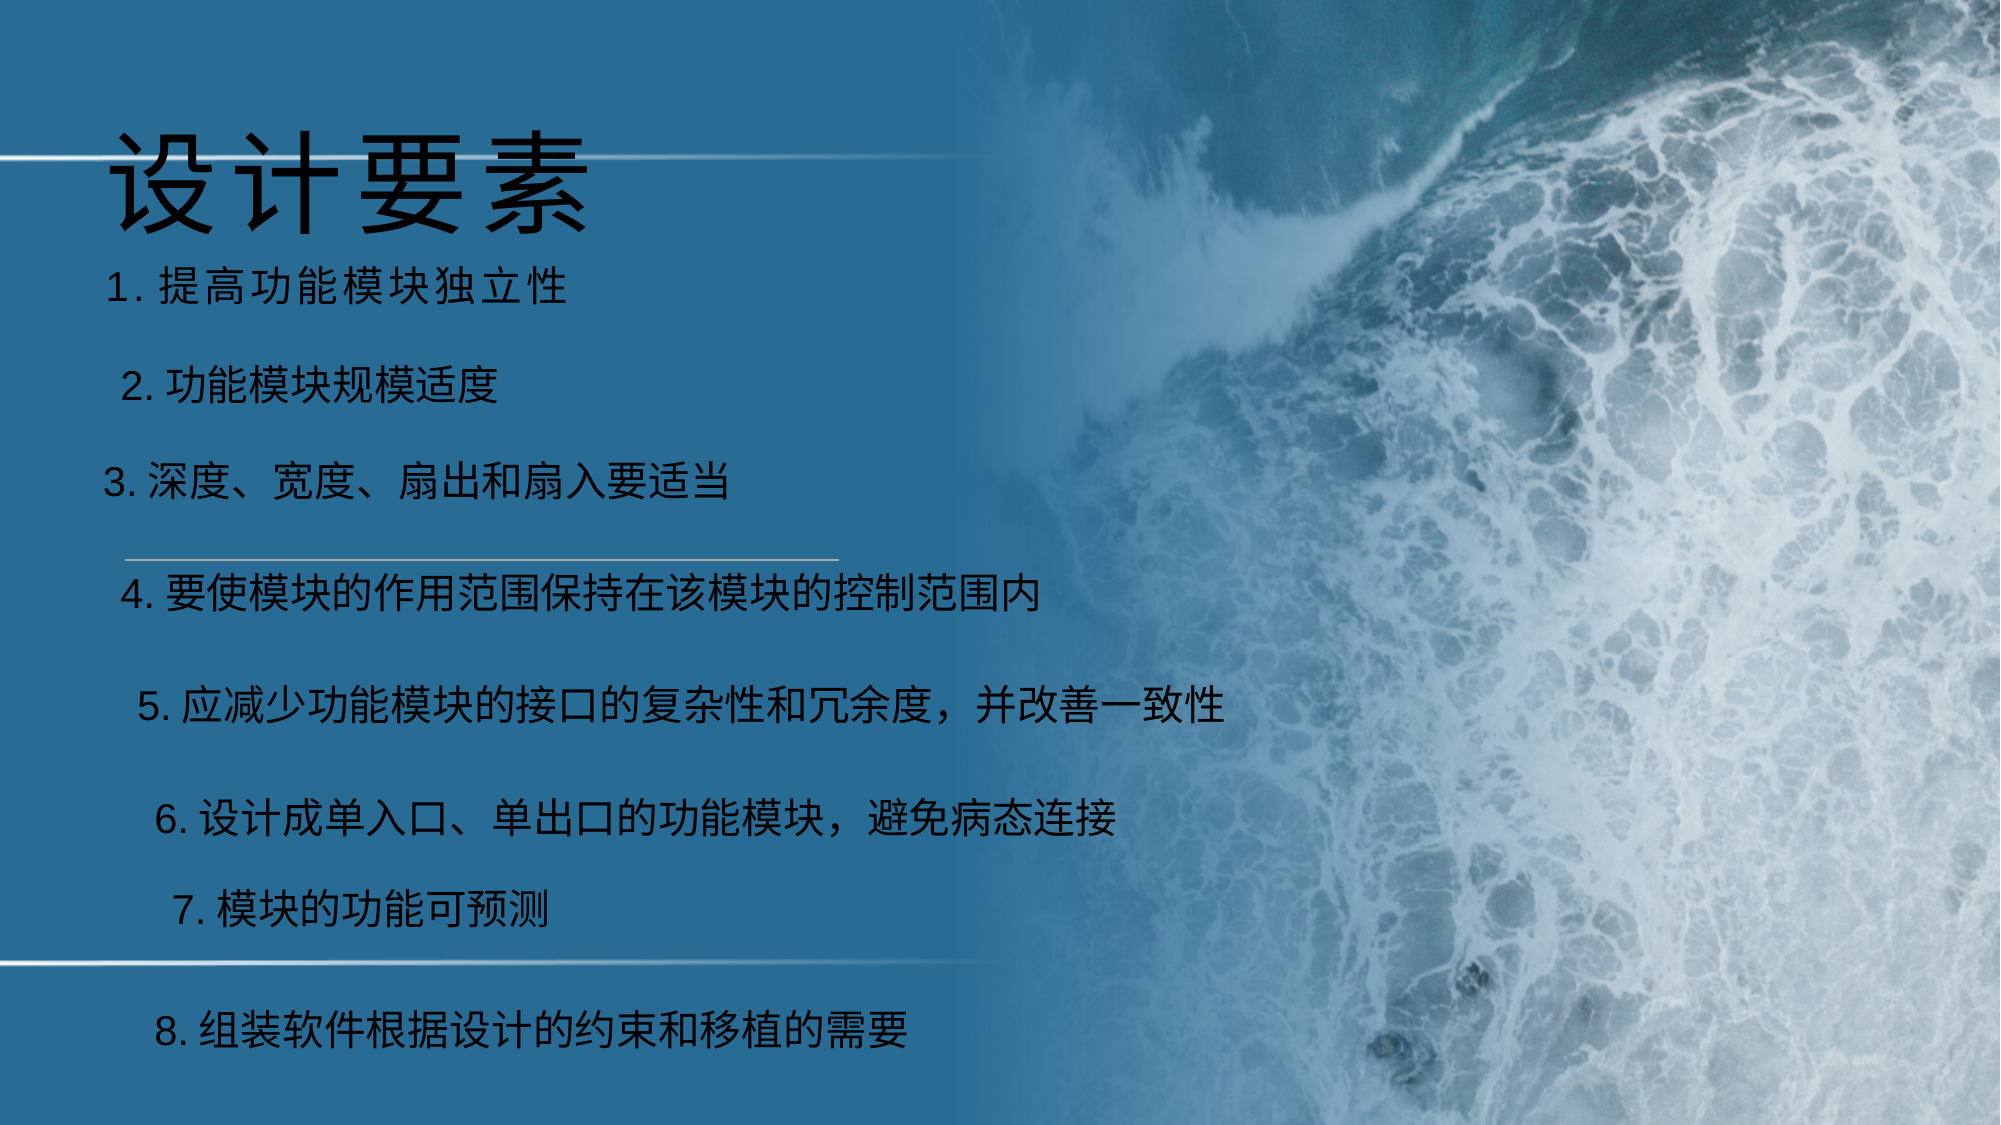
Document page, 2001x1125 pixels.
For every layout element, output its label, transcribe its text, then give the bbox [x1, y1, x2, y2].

title 设计要素 [105, 100, 898, 259]
text_box 7.模块的功能可预测 [156, 875, 887, 940]
picture [0, 0, 2000, 1125]
text_box 4.要使模块的作用范围保持在该模块的控制范围内 [105, 559, 1448, 624]
subtitle 1.提高功能模块独立性 [105, 259, 1693, 321]
text_box 8.组装软件根据设计的约束和移植的需要 [139, 996, 954, 1062]
text_box 5.应减少功能模块的接口的复杂性和冗余度，并改善一致性 [122, 671, 1395, 736]
text_box 6.设计成单入口、单出口的功能模块，避免病态连接 [139, 783, 1478, 849]
text_box 3.深度、宽度、扇出和扇入要适当 [88, 447, 757, 513]
text_box 2.功能模块规模适度 [105, 351, 810, 416]
